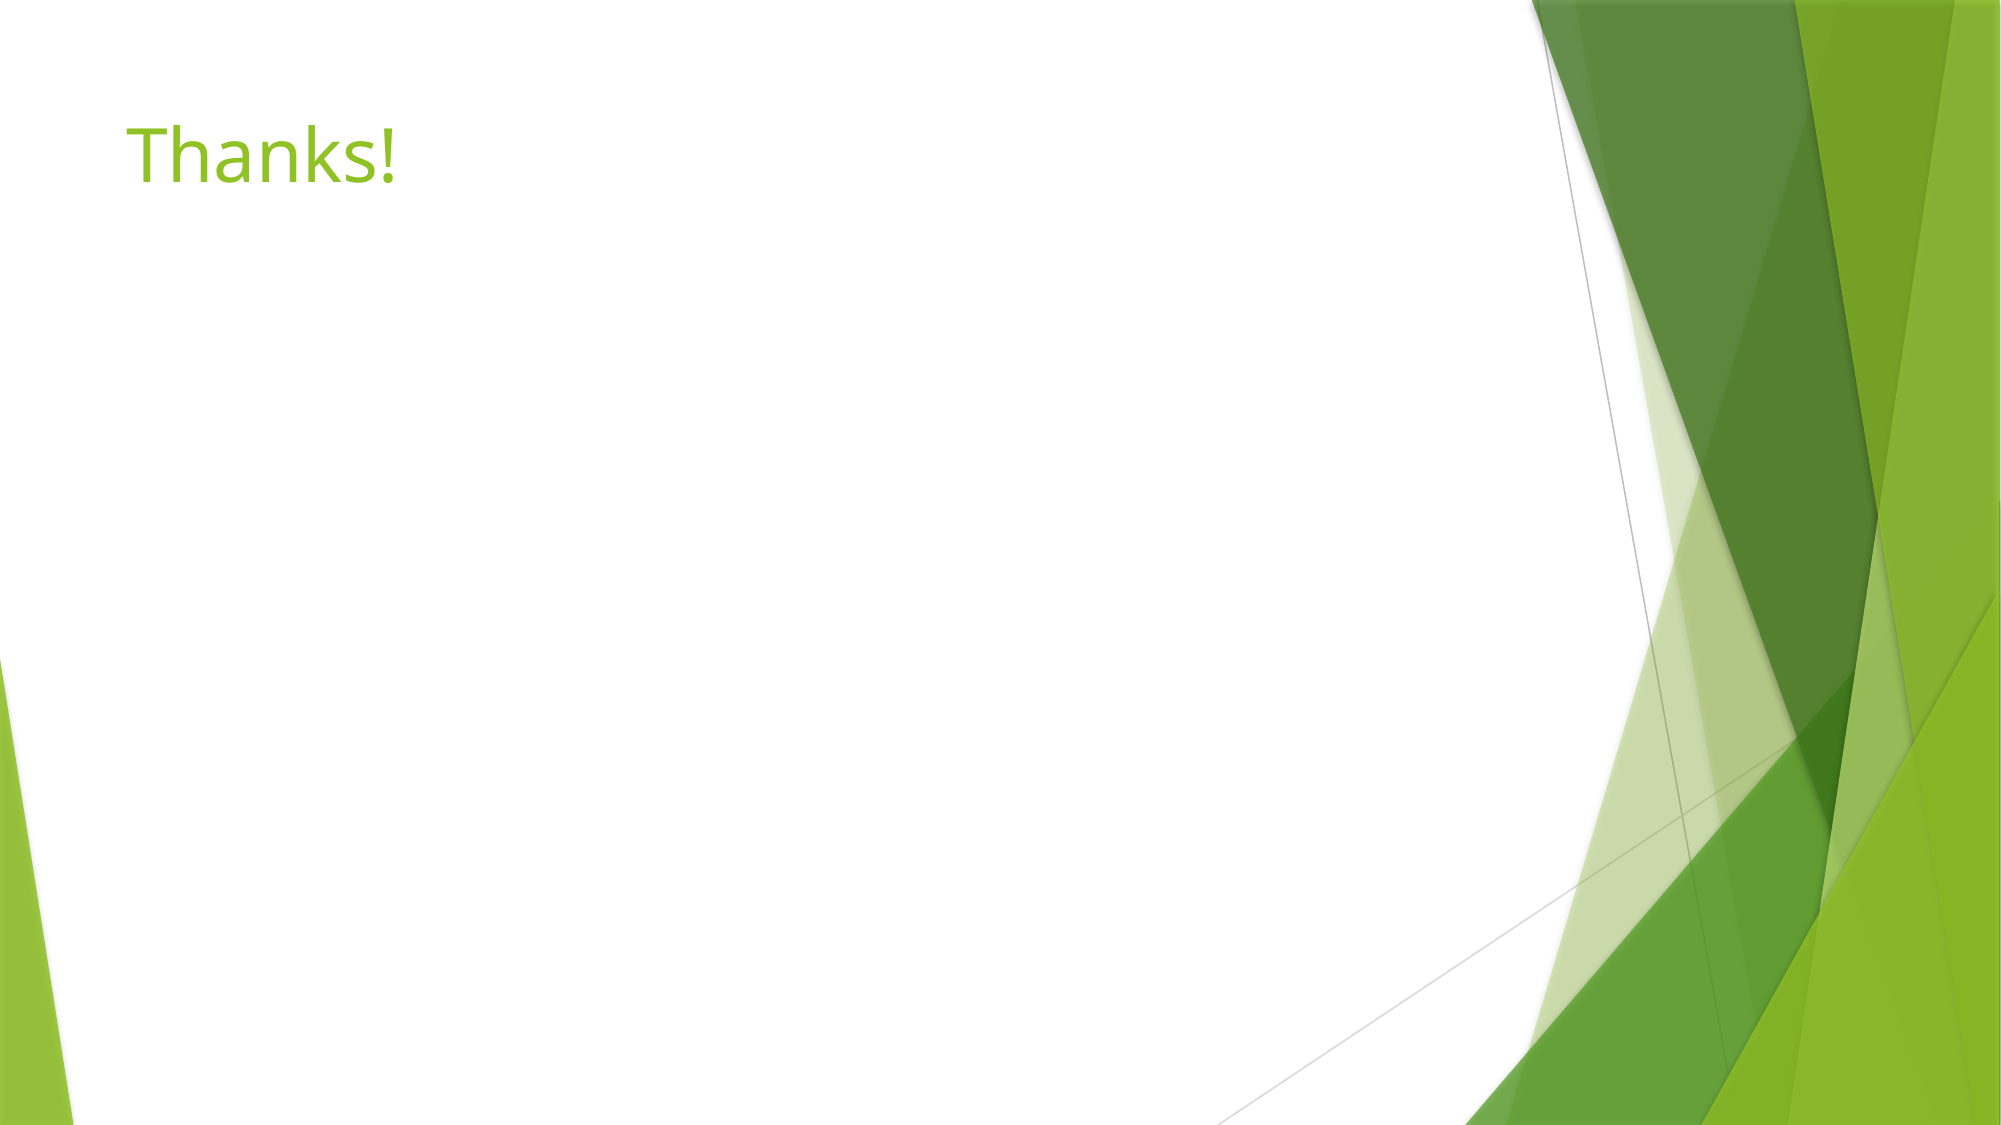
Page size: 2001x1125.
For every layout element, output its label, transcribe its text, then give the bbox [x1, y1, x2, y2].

title Thanks! [111, 99, 1522, 317]
